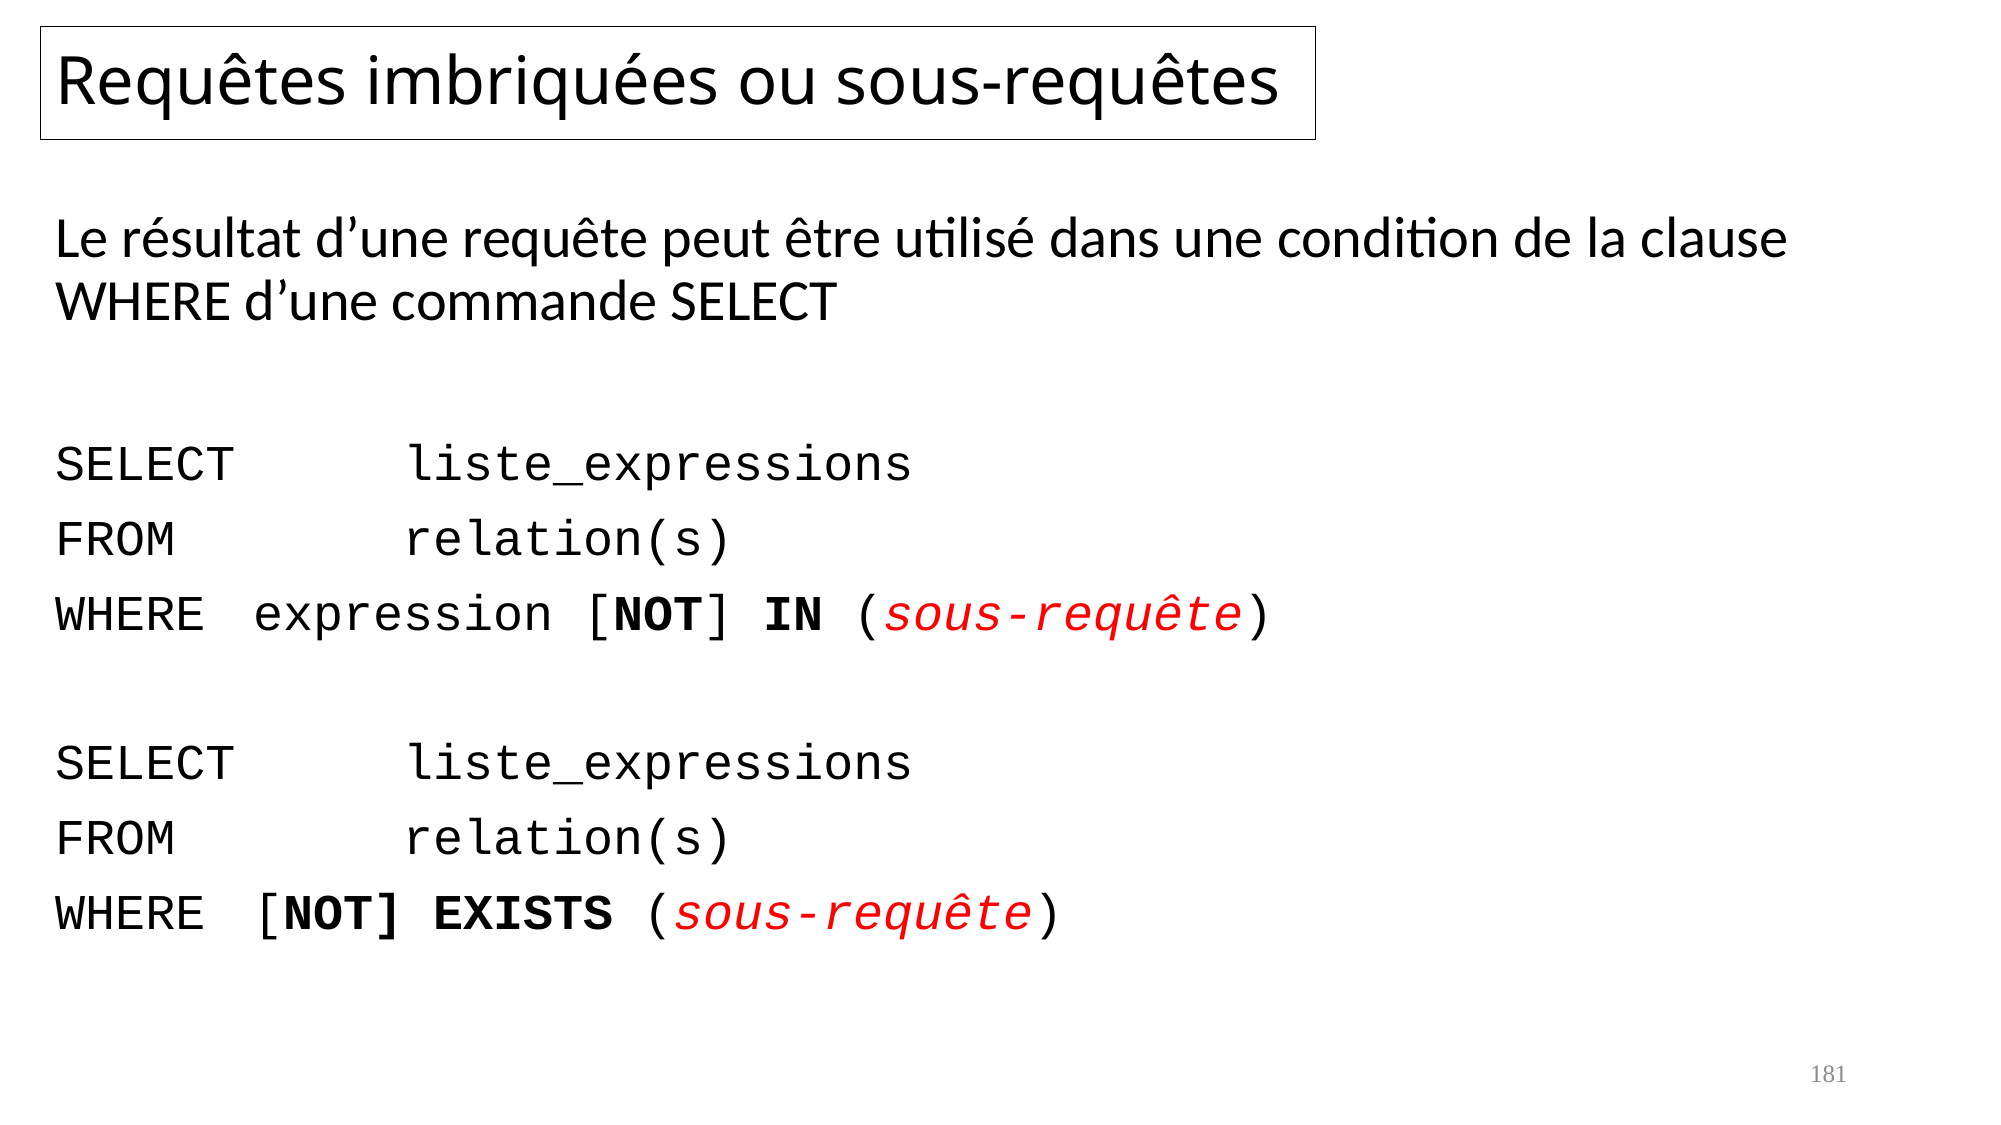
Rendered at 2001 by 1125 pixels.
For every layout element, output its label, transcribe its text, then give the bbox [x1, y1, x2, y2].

text_box Requêtes imbriquées ou sous-requêtes [40, 26, 1316, 140]
text_box Le résultat d’une requête peut être utilisé dans une condition de la clause WHERE d’une commande SELECT SELECT liste_expressions FROM relation(s) WHERE expression [NOT] IN (sous-requête) SELECT liste_expressions FROM relation(s) WHERE [NOT] EXISTS (sous-requête) [40, 199, 1916, 1043]
text_box <numéro> [1412, 1043, 1863, 1103]
